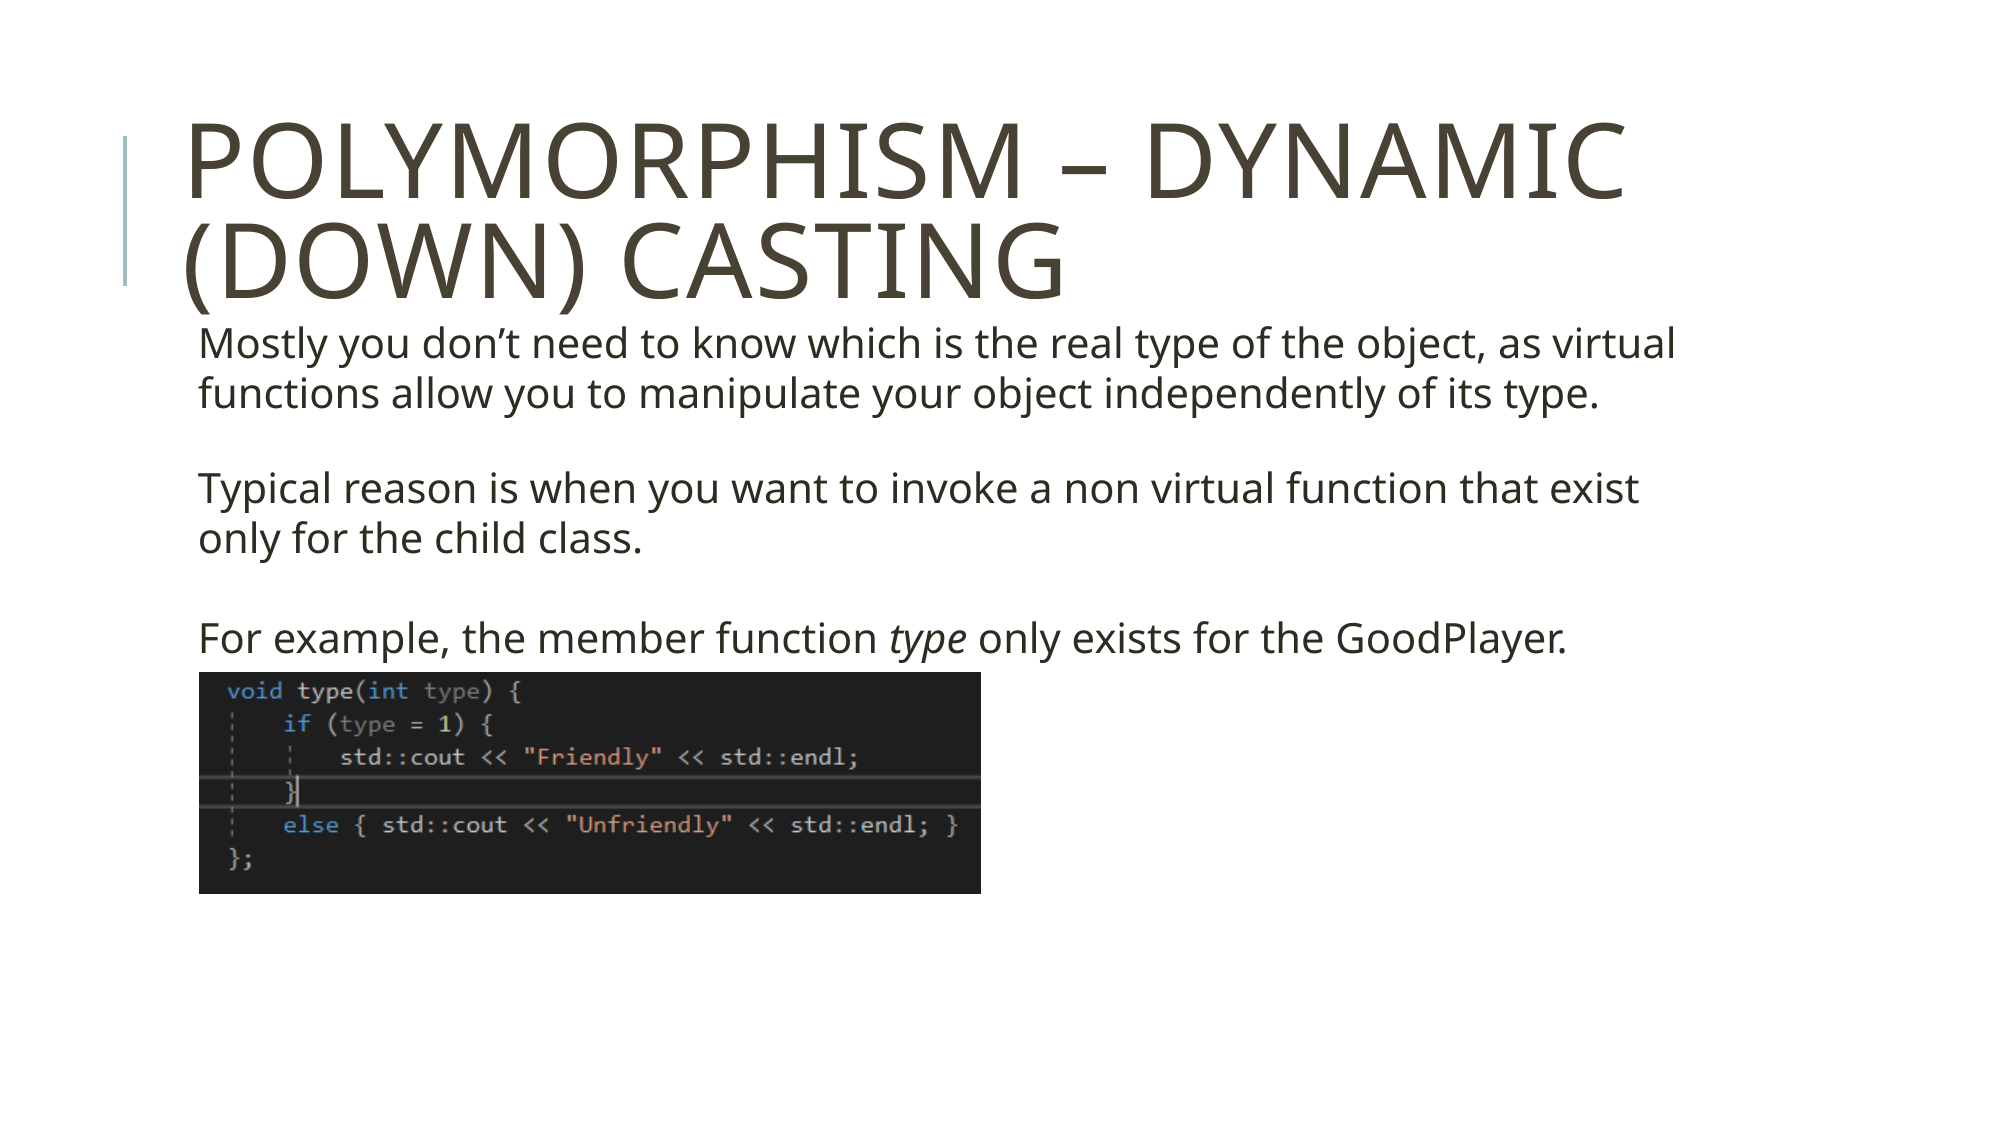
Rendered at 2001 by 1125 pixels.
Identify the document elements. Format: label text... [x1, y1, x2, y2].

text_box Mostly you don’t need to know which is the real type of the object, as virtual functions allow you to manipulate your object independently of its type. Typical reason is when you want to invoke a non virtual function that exist only for the child class. For example, the member function type only exists for the GoodPlayer. [183, 309, 1725, 669]
picture [198, 672, 981, 894]
title Polymorphism – dynamic (down) casting [168, 96, 1763, 342]
